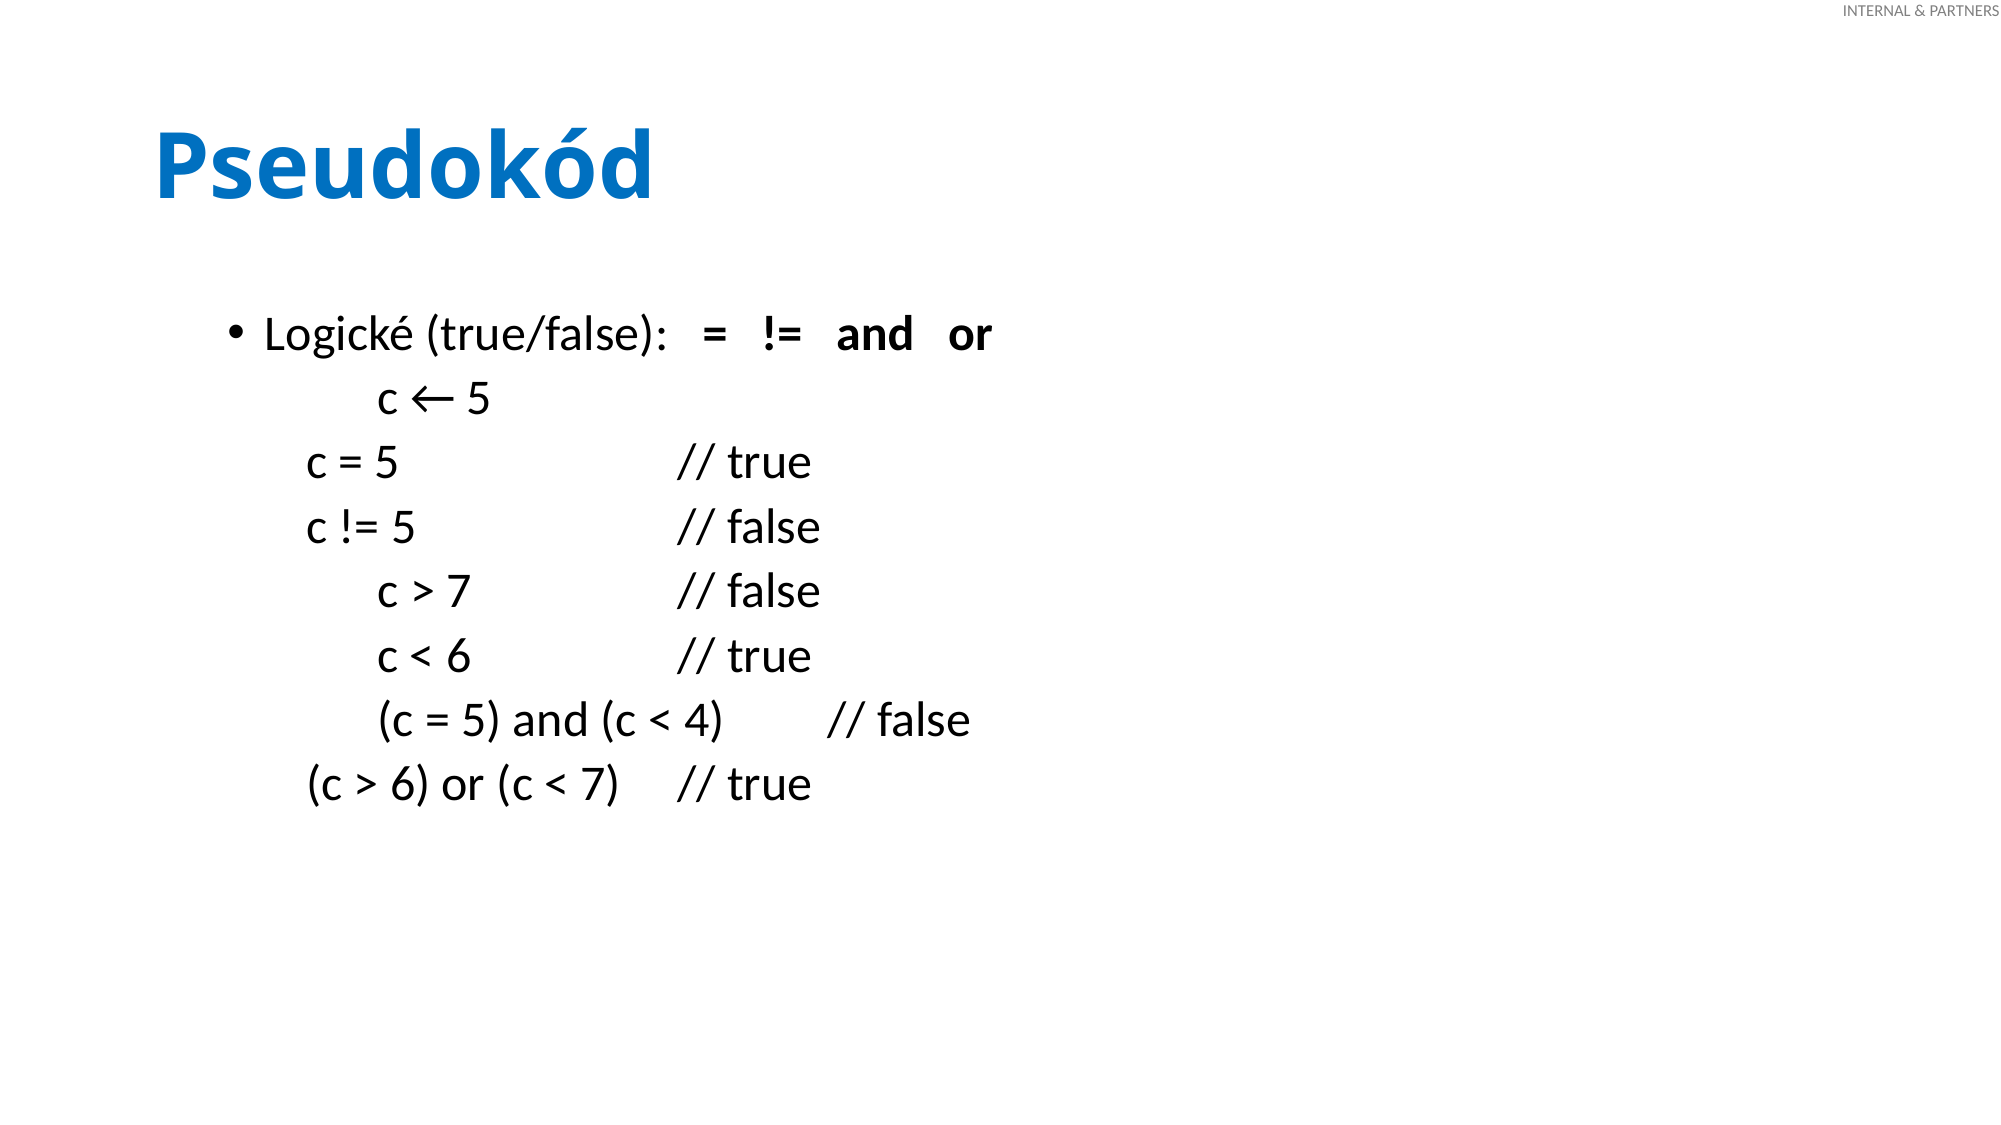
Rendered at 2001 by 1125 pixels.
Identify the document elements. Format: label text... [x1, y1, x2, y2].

title Pseudokód [137, 59, 1863, 278]
